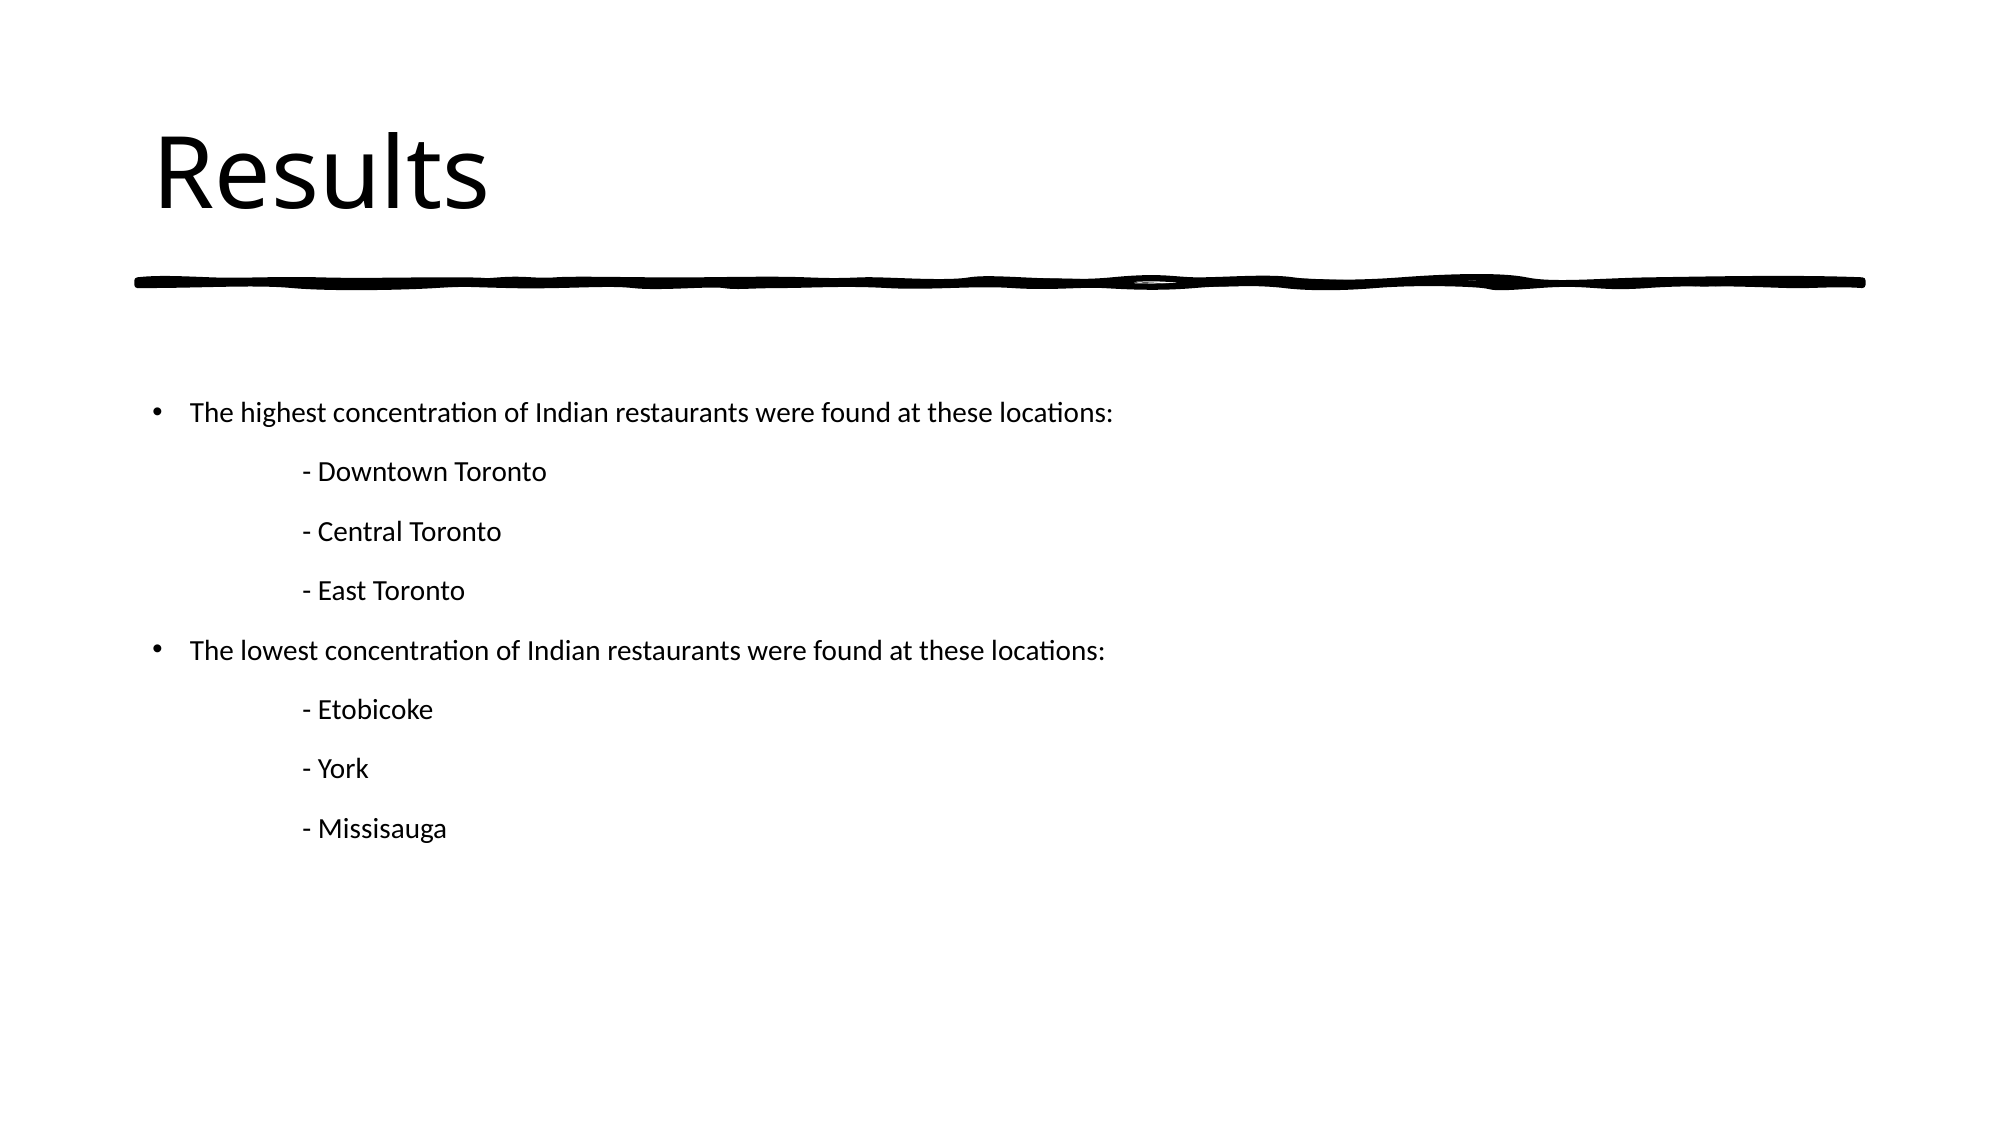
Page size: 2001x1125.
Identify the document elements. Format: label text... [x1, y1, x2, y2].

list The highest concentration of Indian restaurants were found at these locations: - Downtown Toronto - Central Toronto - East Toronto The lowest concentration of Indian restaurants were found at these locations: - Etobicoke - York - Missisauga [137, 316, 1863, 1014]
title Results [137, 59, 1863, 278]
